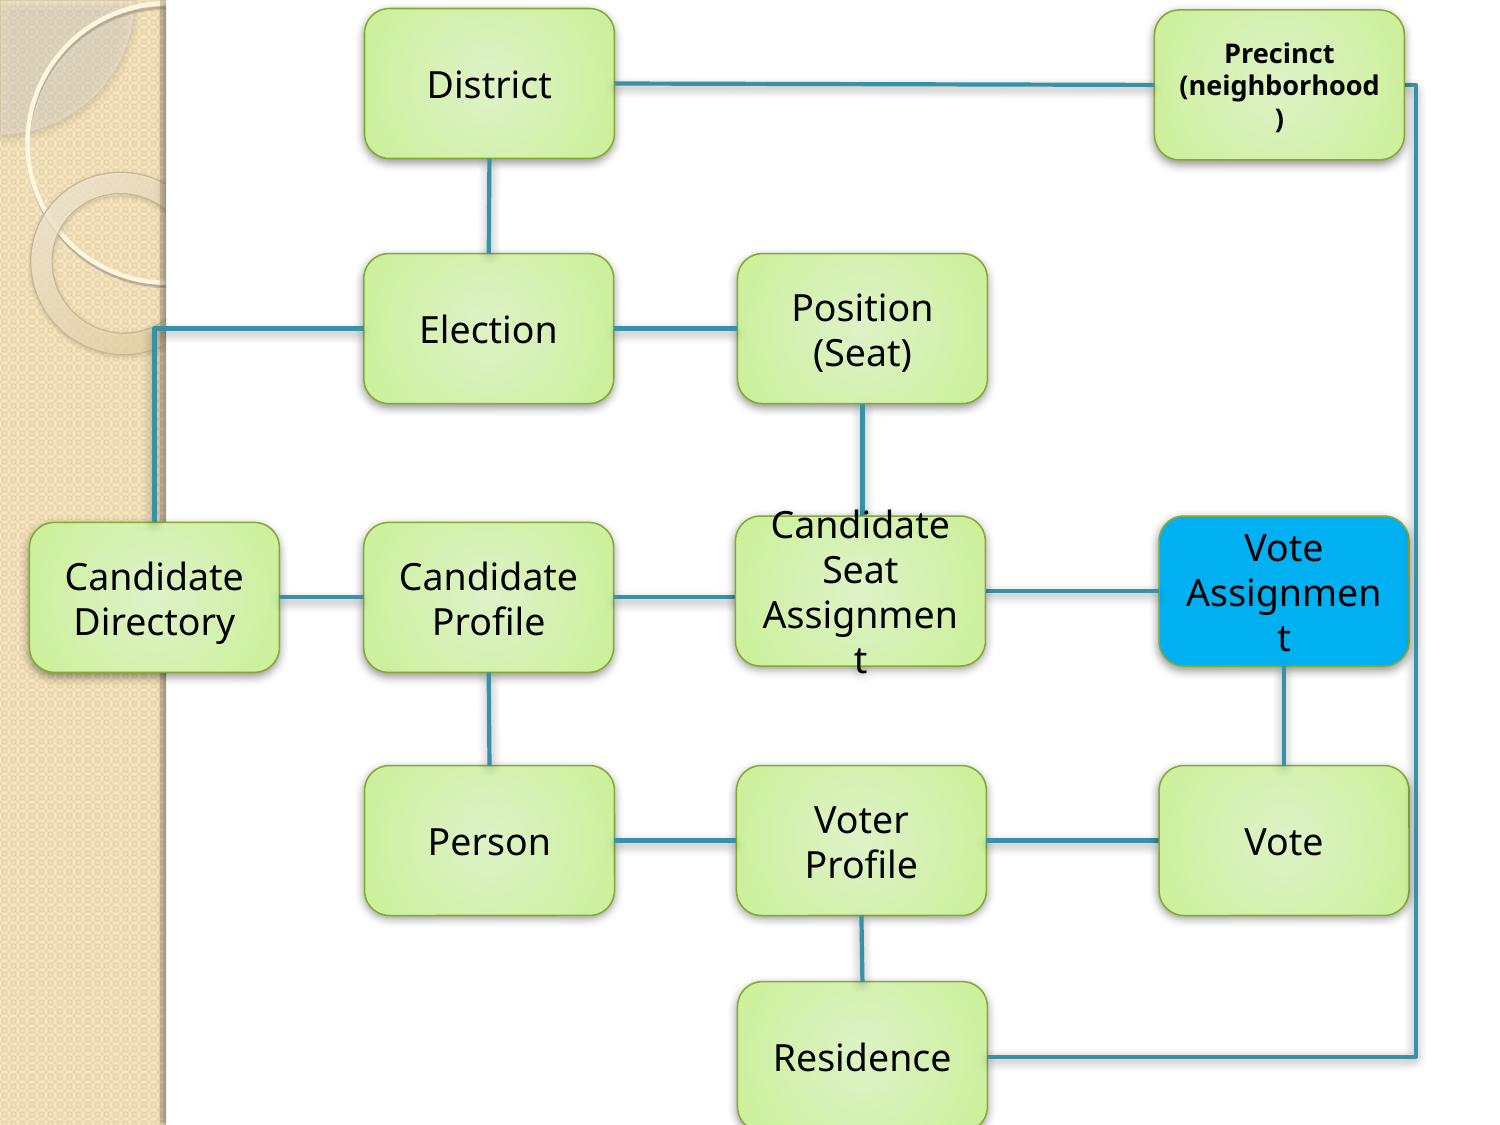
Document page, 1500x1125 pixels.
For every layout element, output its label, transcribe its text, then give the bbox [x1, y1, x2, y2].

text_box Position (Seat) [736, 252, 980, 405]
text_box Precinct (neighborhood) [1153, 9, 1406, 83]
text_box Candidate Seat Assignment [734, 515, 980, 667]
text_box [613, 403, 863, 598]
text_box Residence [736, 980, 989, 1125]
text_box Person [363, 764, 616, 917]
text_box District [363, 7, 616, 160]
text_box Voter Profile [735, 764, 980, 917]
text_box Candidate Profile [362, 521, 615, 674]
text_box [987, 84, 1405, 1057]
text_box Candidate Directory [28, 521, 281, 674]
text_box Election [363, 252, 615, 405]
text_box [154, 328, 364, 523]
